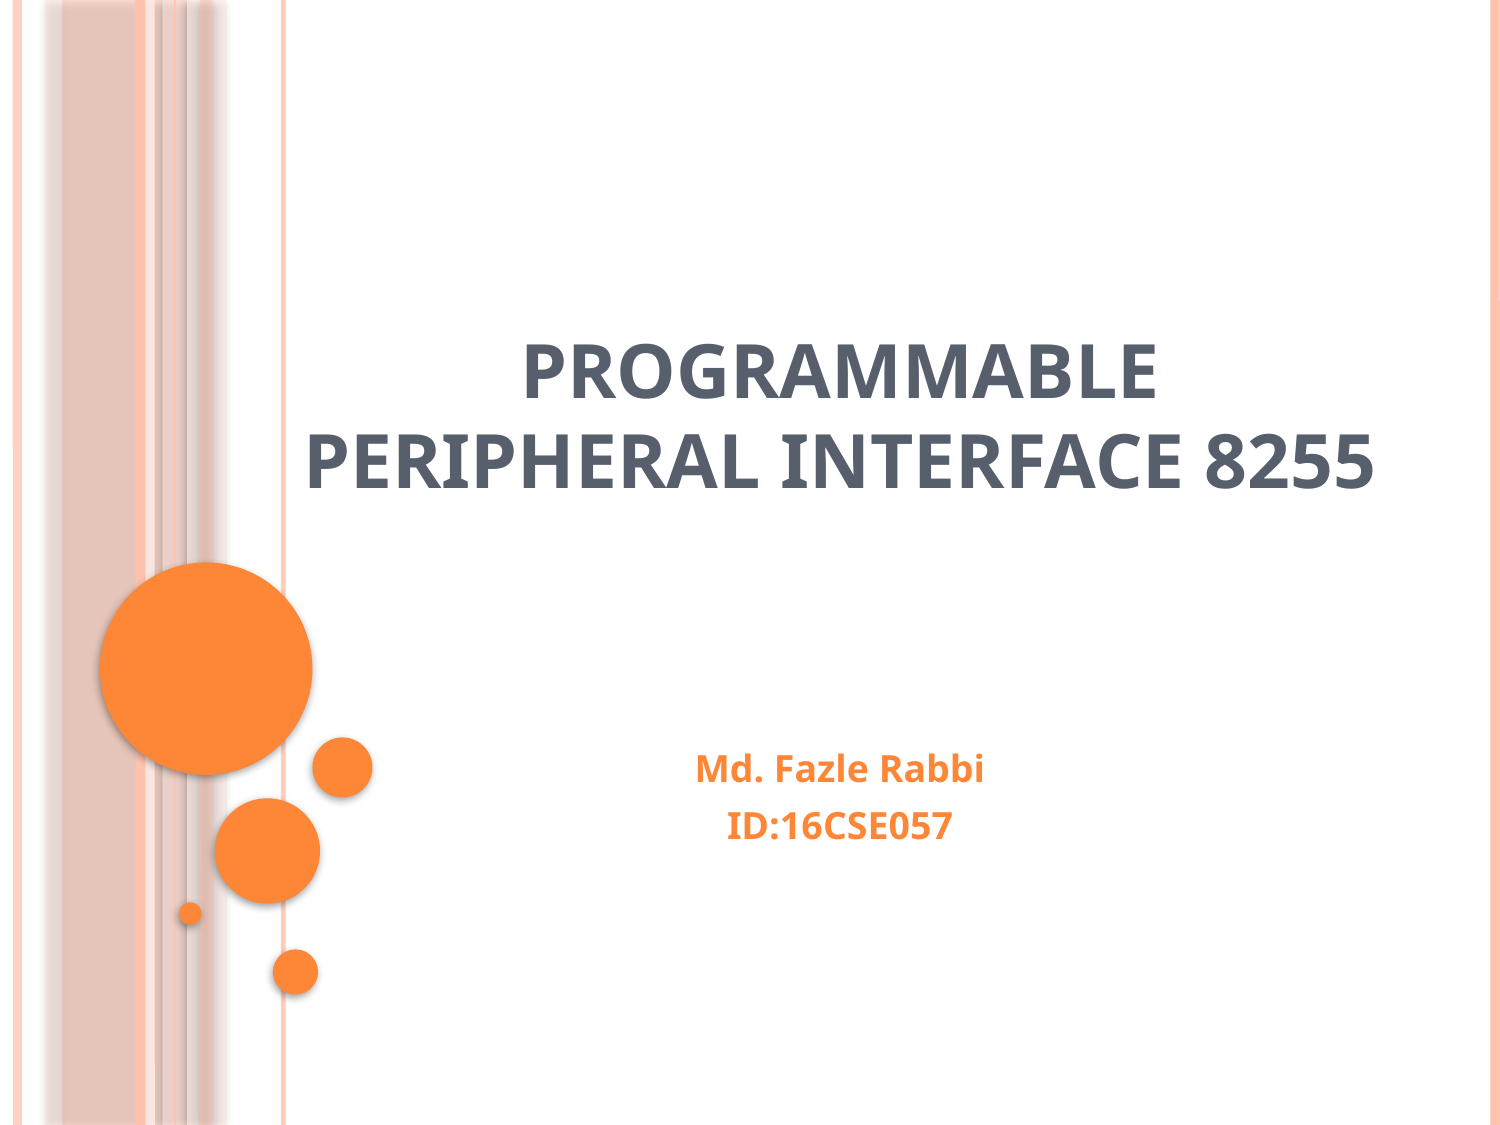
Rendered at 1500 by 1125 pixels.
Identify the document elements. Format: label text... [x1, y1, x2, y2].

subtitle Md. Fazle Rabbi ID:16CSE057 [333, 737, 1347, 963]
title Programmable peripheral interface 8255 [283, 275, 1397, 586]
